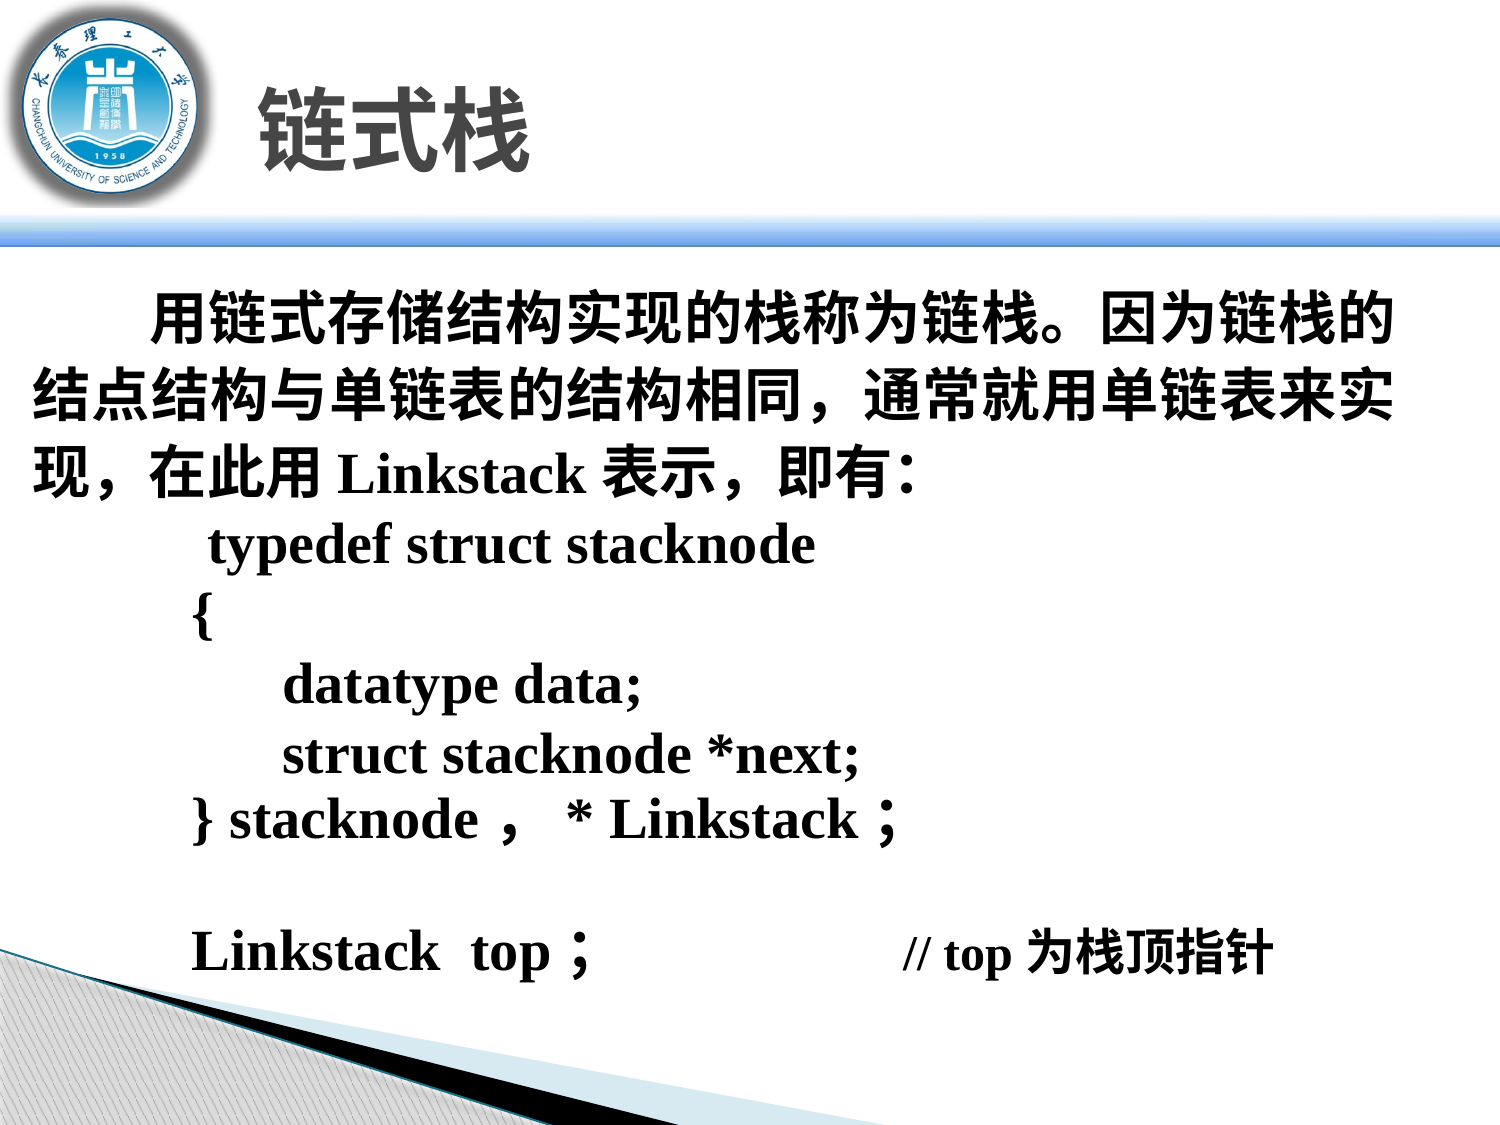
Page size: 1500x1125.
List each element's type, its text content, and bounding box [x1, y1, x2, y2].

title 链式栈 [242, 71, 680, 185]
picture [21, 18, 198, 194]
text_box 用链式存储结构实现的栈称为链栈。因为链栈的结点结构与单链表的结构相同，通常就用单链表来实现，在此用Linkstack表示，即有： typedef struct stacknode { datatype data; struct stacknode *next; } stacknode，* Linkstack； Linkstack top； // top为栈顶指针 [17, 267, 1412, 991]
picture [0, 208, 1500, 247]
